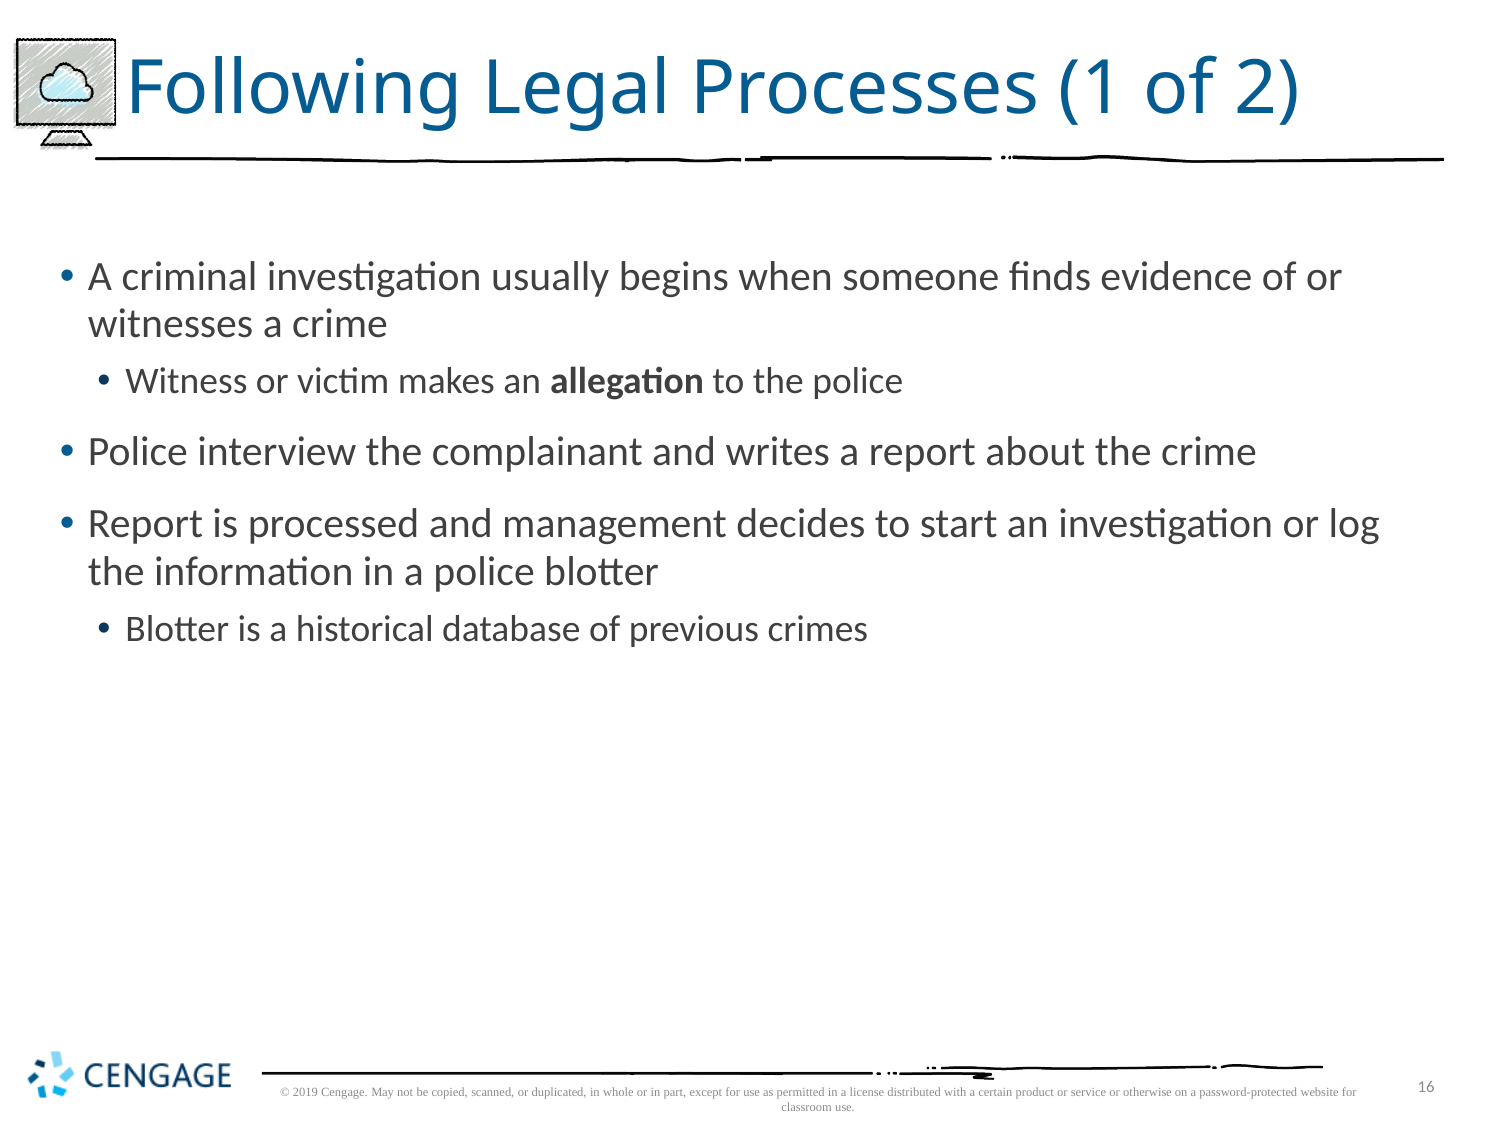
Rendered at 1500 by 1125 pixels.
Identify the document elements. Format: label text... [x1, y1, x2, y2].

footer © 2019 Cengage. May not be copied, scanned, or duplicated, in whole or in part, except for use as permitted in a license distributed with a certain product or service or otherwise on a password-protected website for classroom use. [261, 1079, 1375, 1120]
picture [7, 1037, 244, 1111]
picture [261, 1064, 1323, 1079]
picture [95, 155, 1444, 163]
picture [12, 36, 117, 151]
list A criminal investigation usually begins when someone finds evidence of or witnesses a crime Witness or victim makes an allegation to the police Police interview the complainant and writes a report about the crime Report is processed and management decides to start an investigation or log the information in a police blotter Blotter is a historical database of previous crimes [59, 252, 1441, 675]
title Following Legal Processes (1 of 2) [125, 52, 1442, 130]
